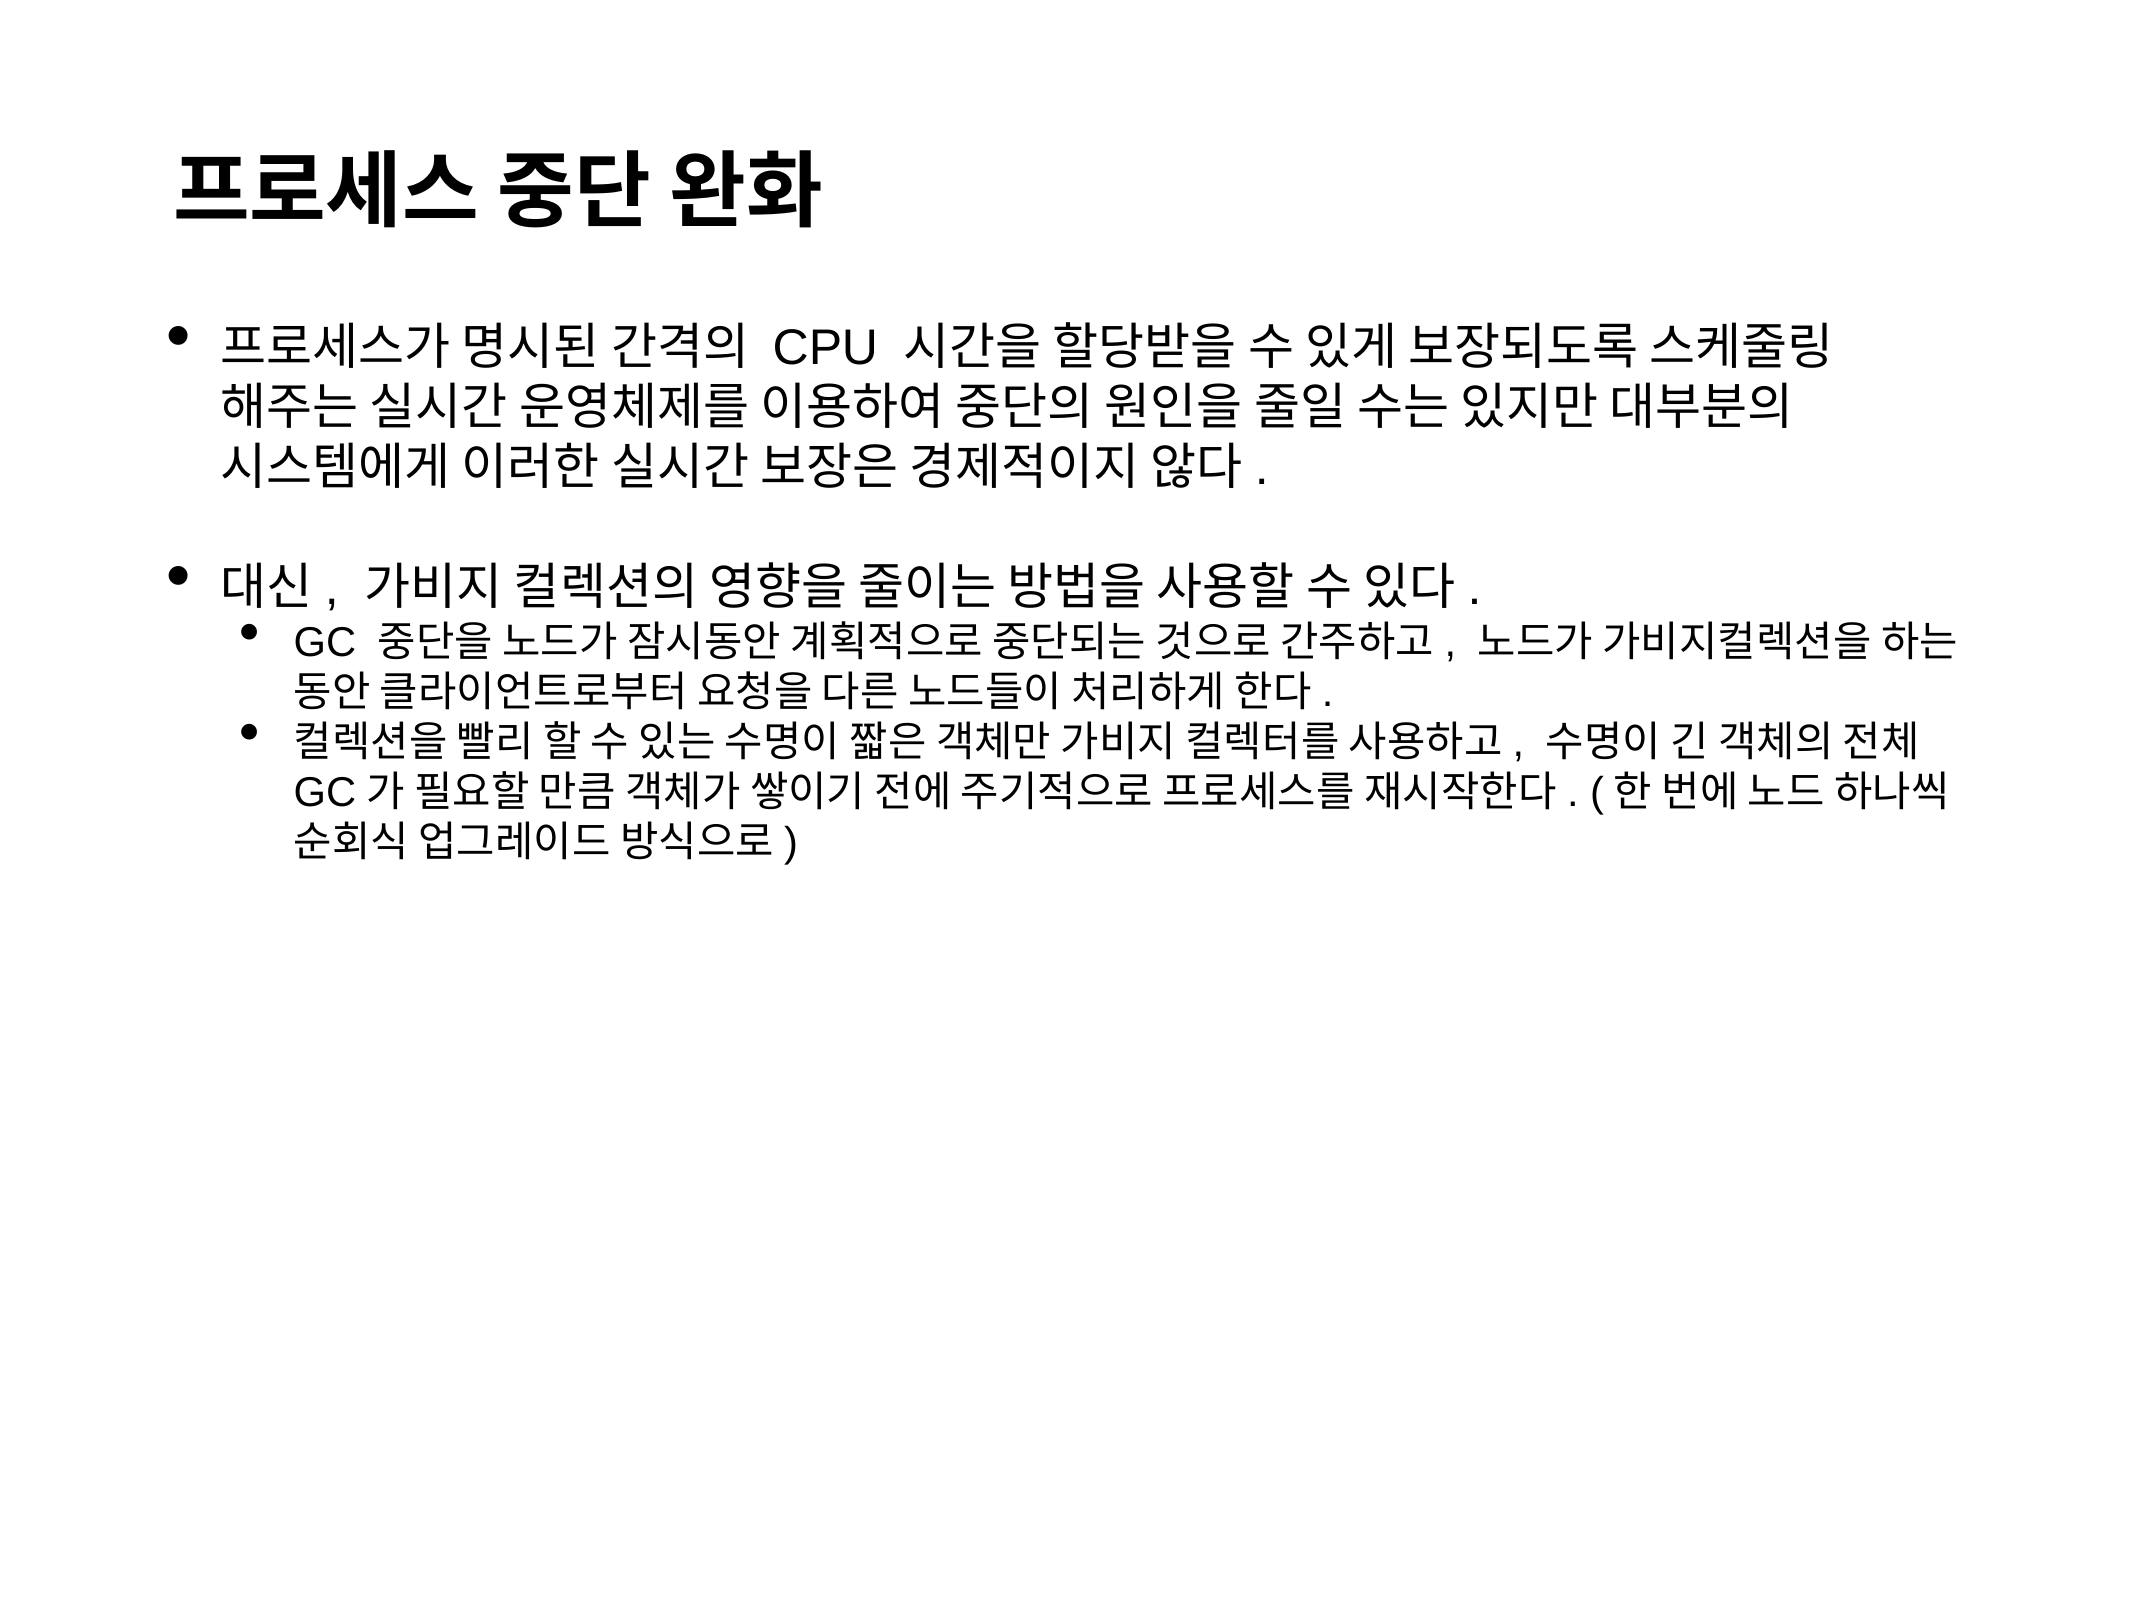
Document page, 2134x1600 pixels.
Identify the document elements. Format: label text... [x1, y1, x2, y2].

text_box 프로세스 중단 완화 [164, 129, 1302, 246]
text_box 프로세스가 명시된 간격의 CPU 시간을 할당받을 수 있게 보장되도록 스케줄링 해주는 실시간 운영체제를 이용하여 중단의 원인을 줄일 수는 있지만 대부분의 시스템에게 이러한 실시간 보장은 경제적이지 않다. 대신, 가비지 컬렉션의 영향을 줄이는 방법을 사용할 수 있다. GC 중단을 노드가 잠시동안 계획적으로 중단되는 것으로 간주하고, 노드가 가비지컬렉션을 하는 동안 클라이언트로부터 요청을 다른 노드들이 처리하게 한다. 컬렉션을 빨리 할 수 있는 수명이 짧은 객체만 가비지 컬렉터를 사용하고, 수명이 긴 객체의 전체 GC가 필요할 만큼 객체가 쌓이기 전에 주기적으로 프로세스를 재시작한다. (한 번에 노드 하나씩 순회식 업그레이드 방식으로) [157, 306, 1976, 873]
